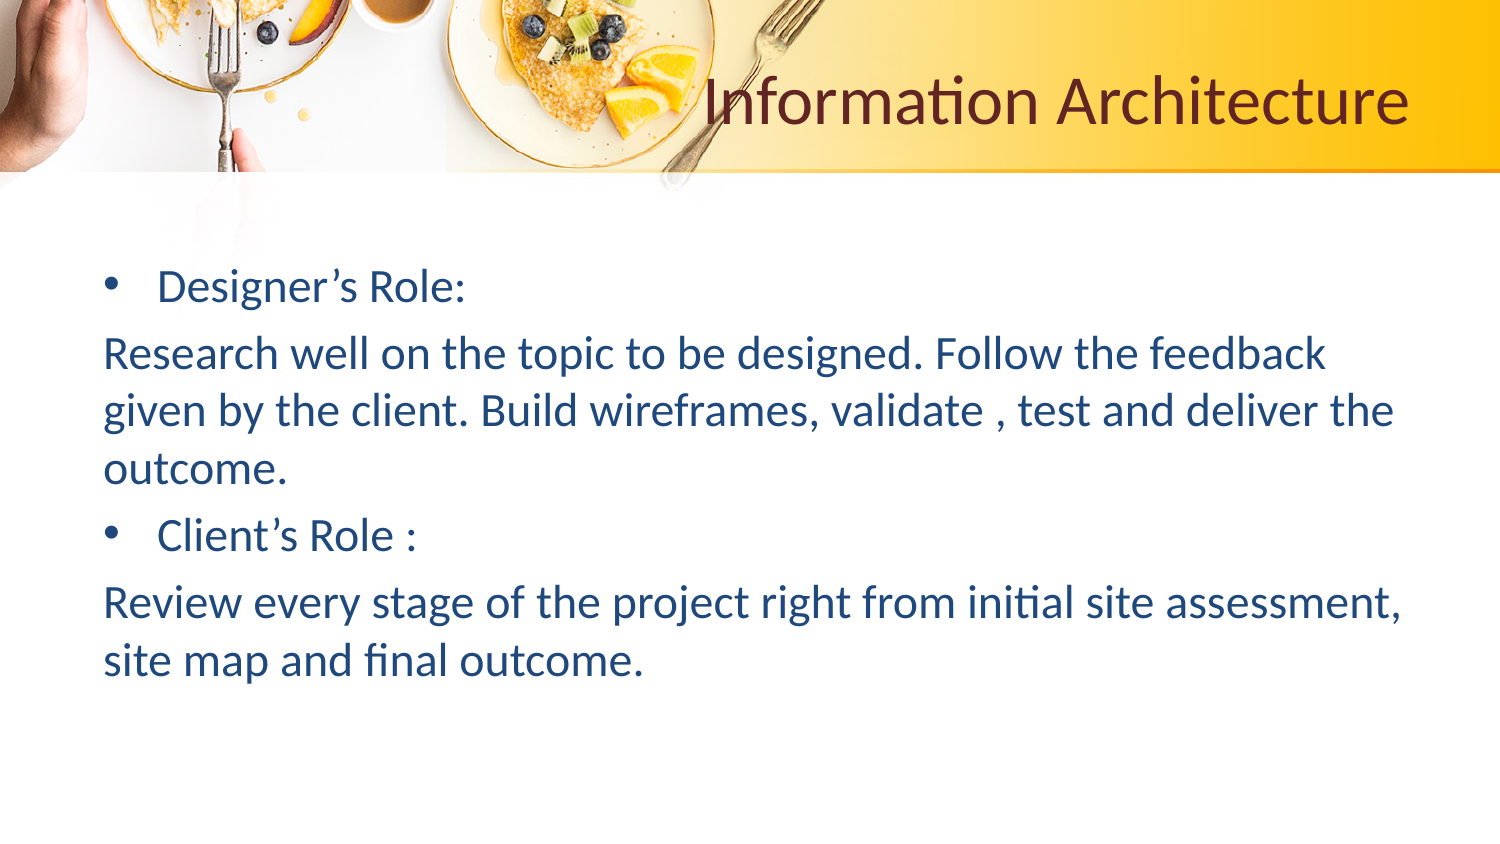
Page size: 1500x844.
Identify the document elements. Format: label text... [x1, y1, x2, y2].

picture [0, 0, 1500, 844]
title Information Architecture [73, 46, 1427, 147]
list Designer’s Role: Research well on the topic to be designed. Follow the feedback given by the client. Build wireframes, validate , test and deliver the outcome. Client’s Role : Review every stage of the project right from initial site assessment, site map and final outcome. [88, 246, 1427, 698]
